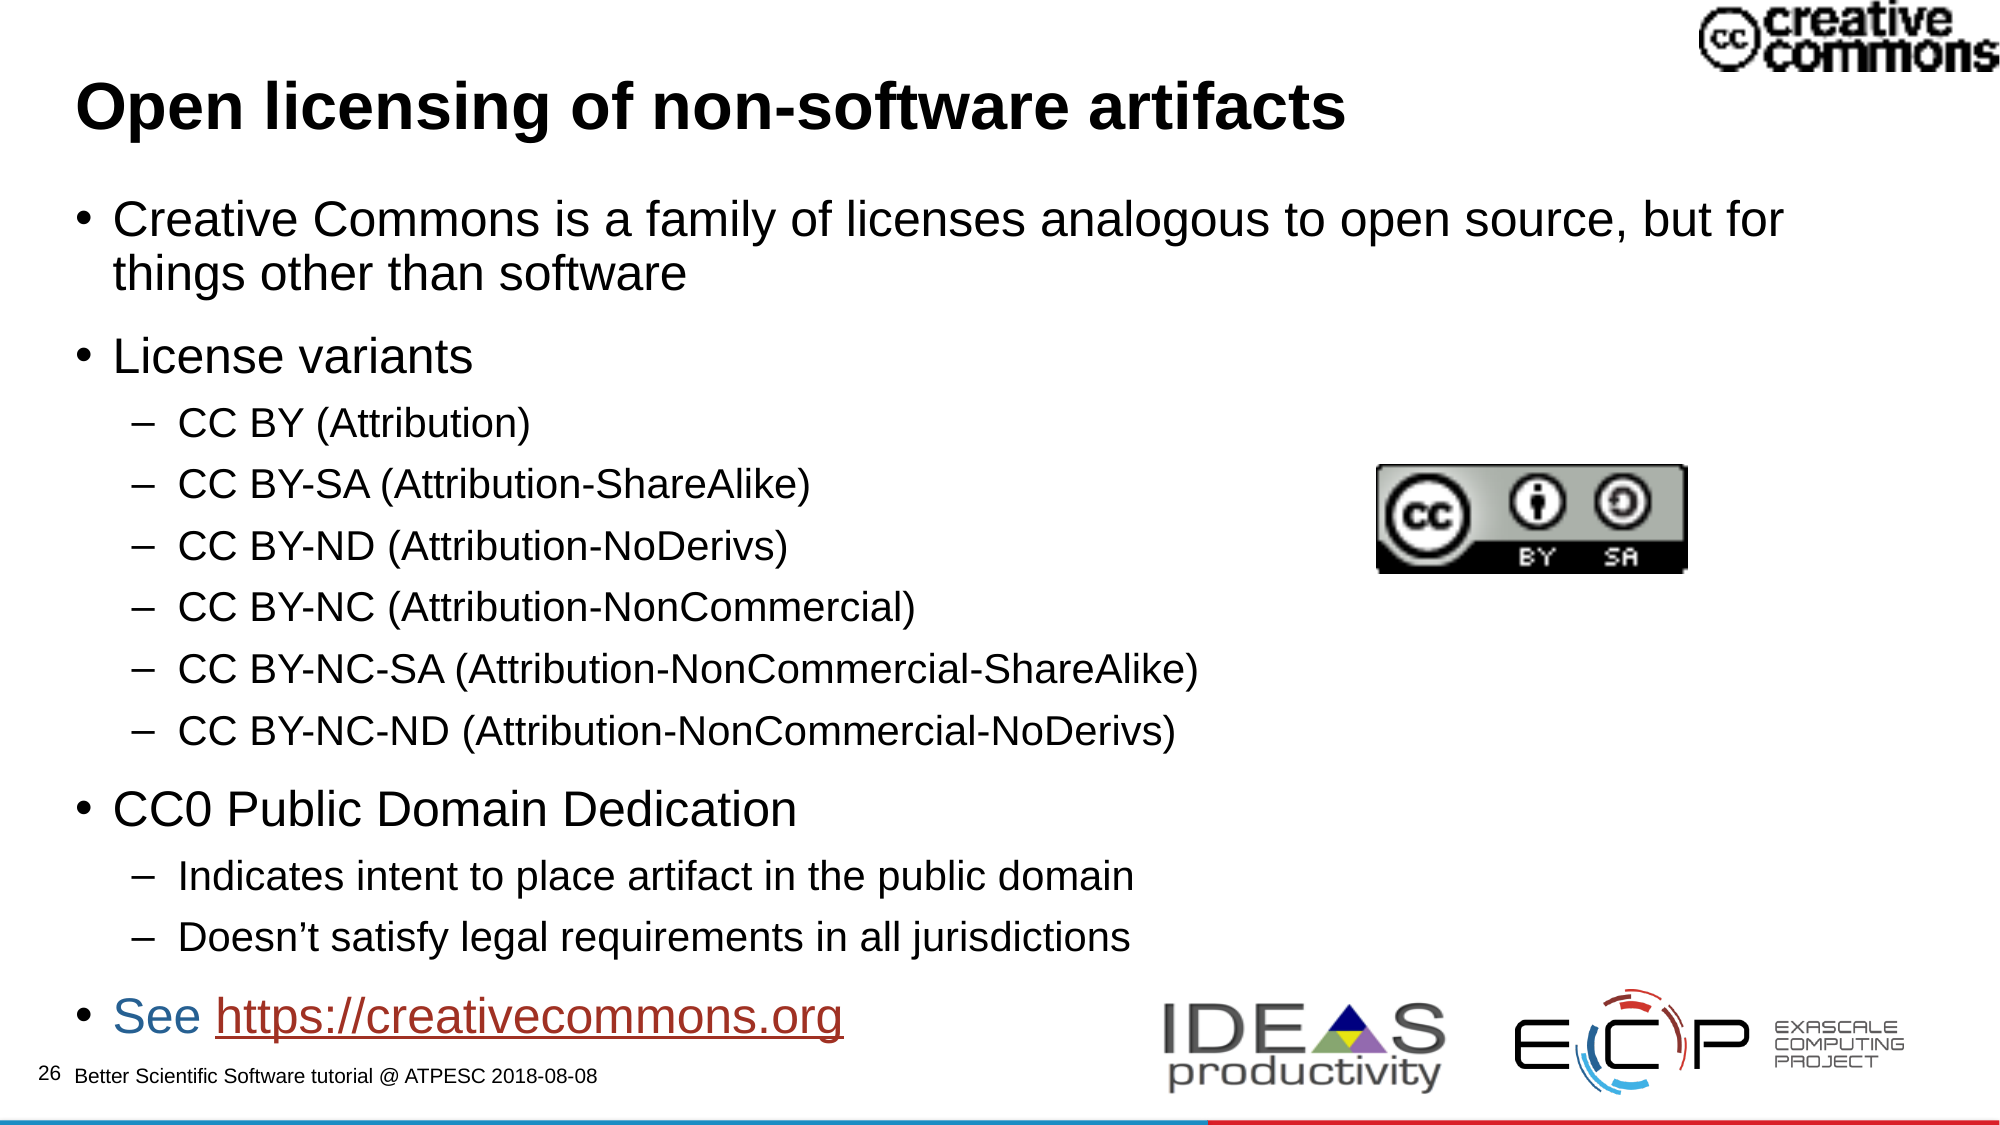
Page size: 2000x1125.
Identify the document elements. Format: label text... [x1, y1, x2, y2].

picture [1376, 463, 1688, 574]
title Open licensing of non-software artifacts [59, 67, 1926, 152]
picture [1699, 0, 2000, 72]
picture [1152, 995, 1456, 1101]
list Creative Commons is a family of licenses analogous to open source, but for things other than software License variants CC BY (Attribution) CC BY-SA (Attribution-ShareAlike) CC BY-ND (Attribution-NoDerivs) CC BY-NC (Attribution-NonCommercial) CC BY-NC-SA (Attribution-NonCommercial-ShareAlike) CC BY-NC-ND (Attribution-NonCommercial-NoDerivs) CC0 Public Domain Dedication Indicates intent to place artifact in the public domain Doesn’t satisfy legal requirements in all jurisdictions See https://creativecommons.org [59, 185, 1926, 851]
picture [1515, 989, 1904, 1095]
